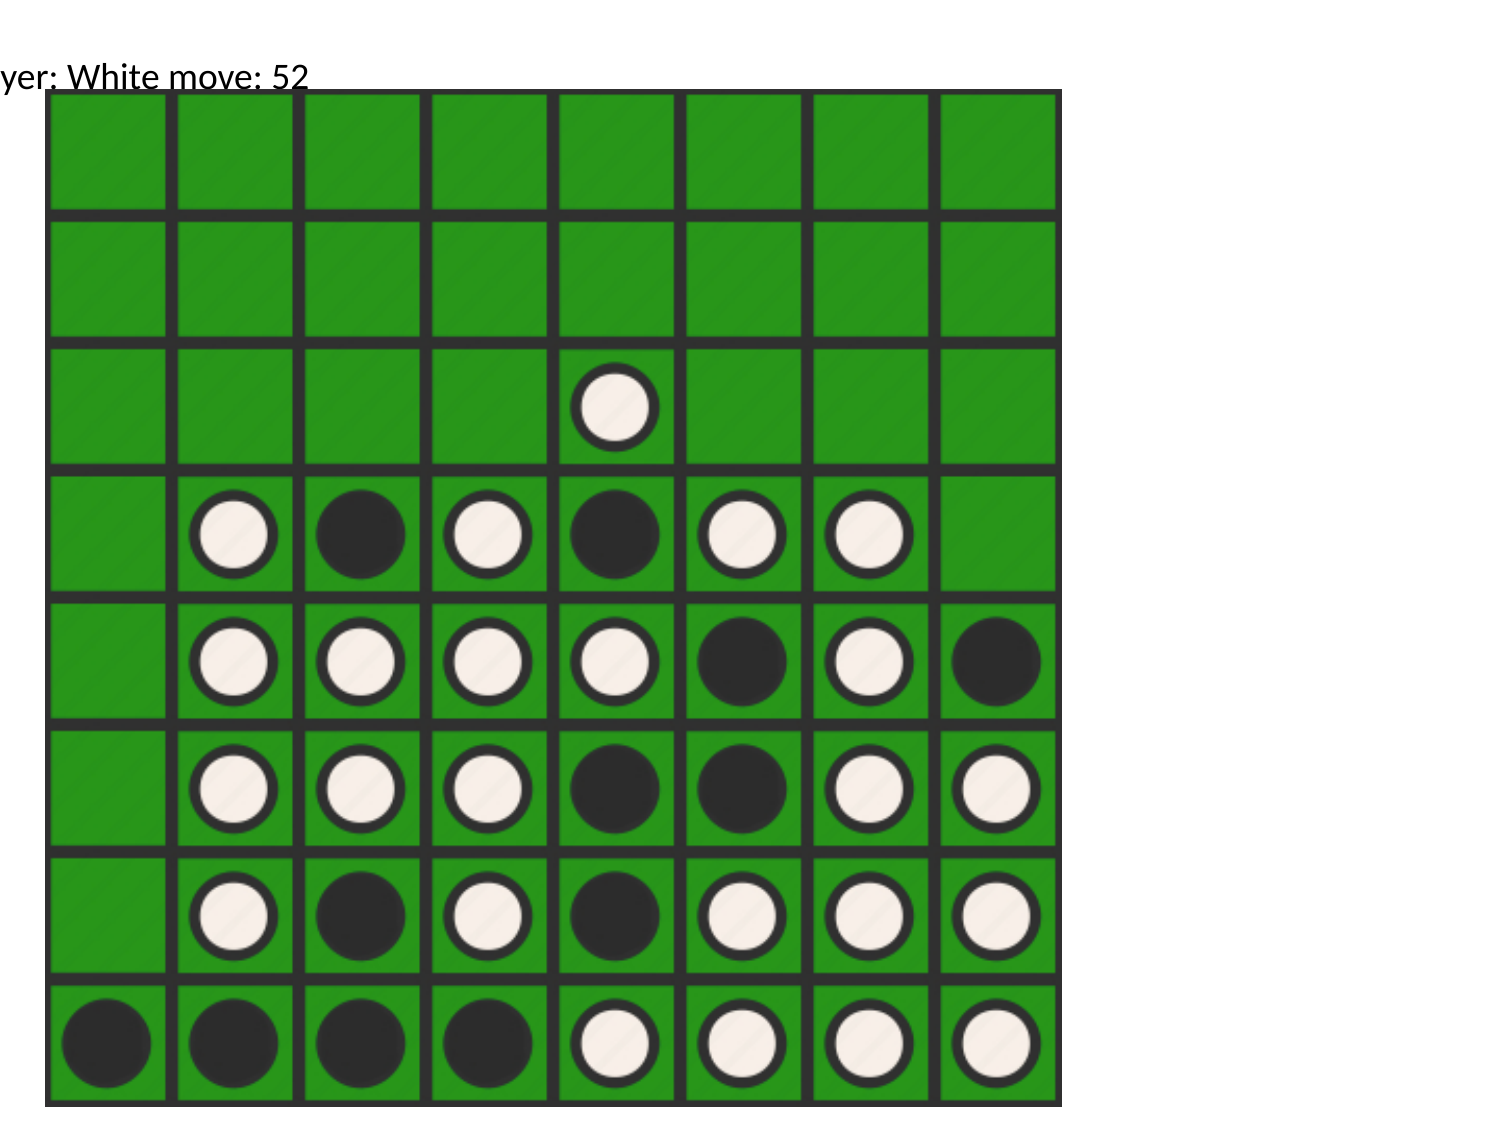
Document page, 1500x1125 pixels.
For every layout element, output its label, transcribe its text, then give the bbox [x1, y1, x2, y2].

picture [44, 89, 1062, 1107]
text_box turn: 32 player: White move: 52 [0, 44, 325, 105]
